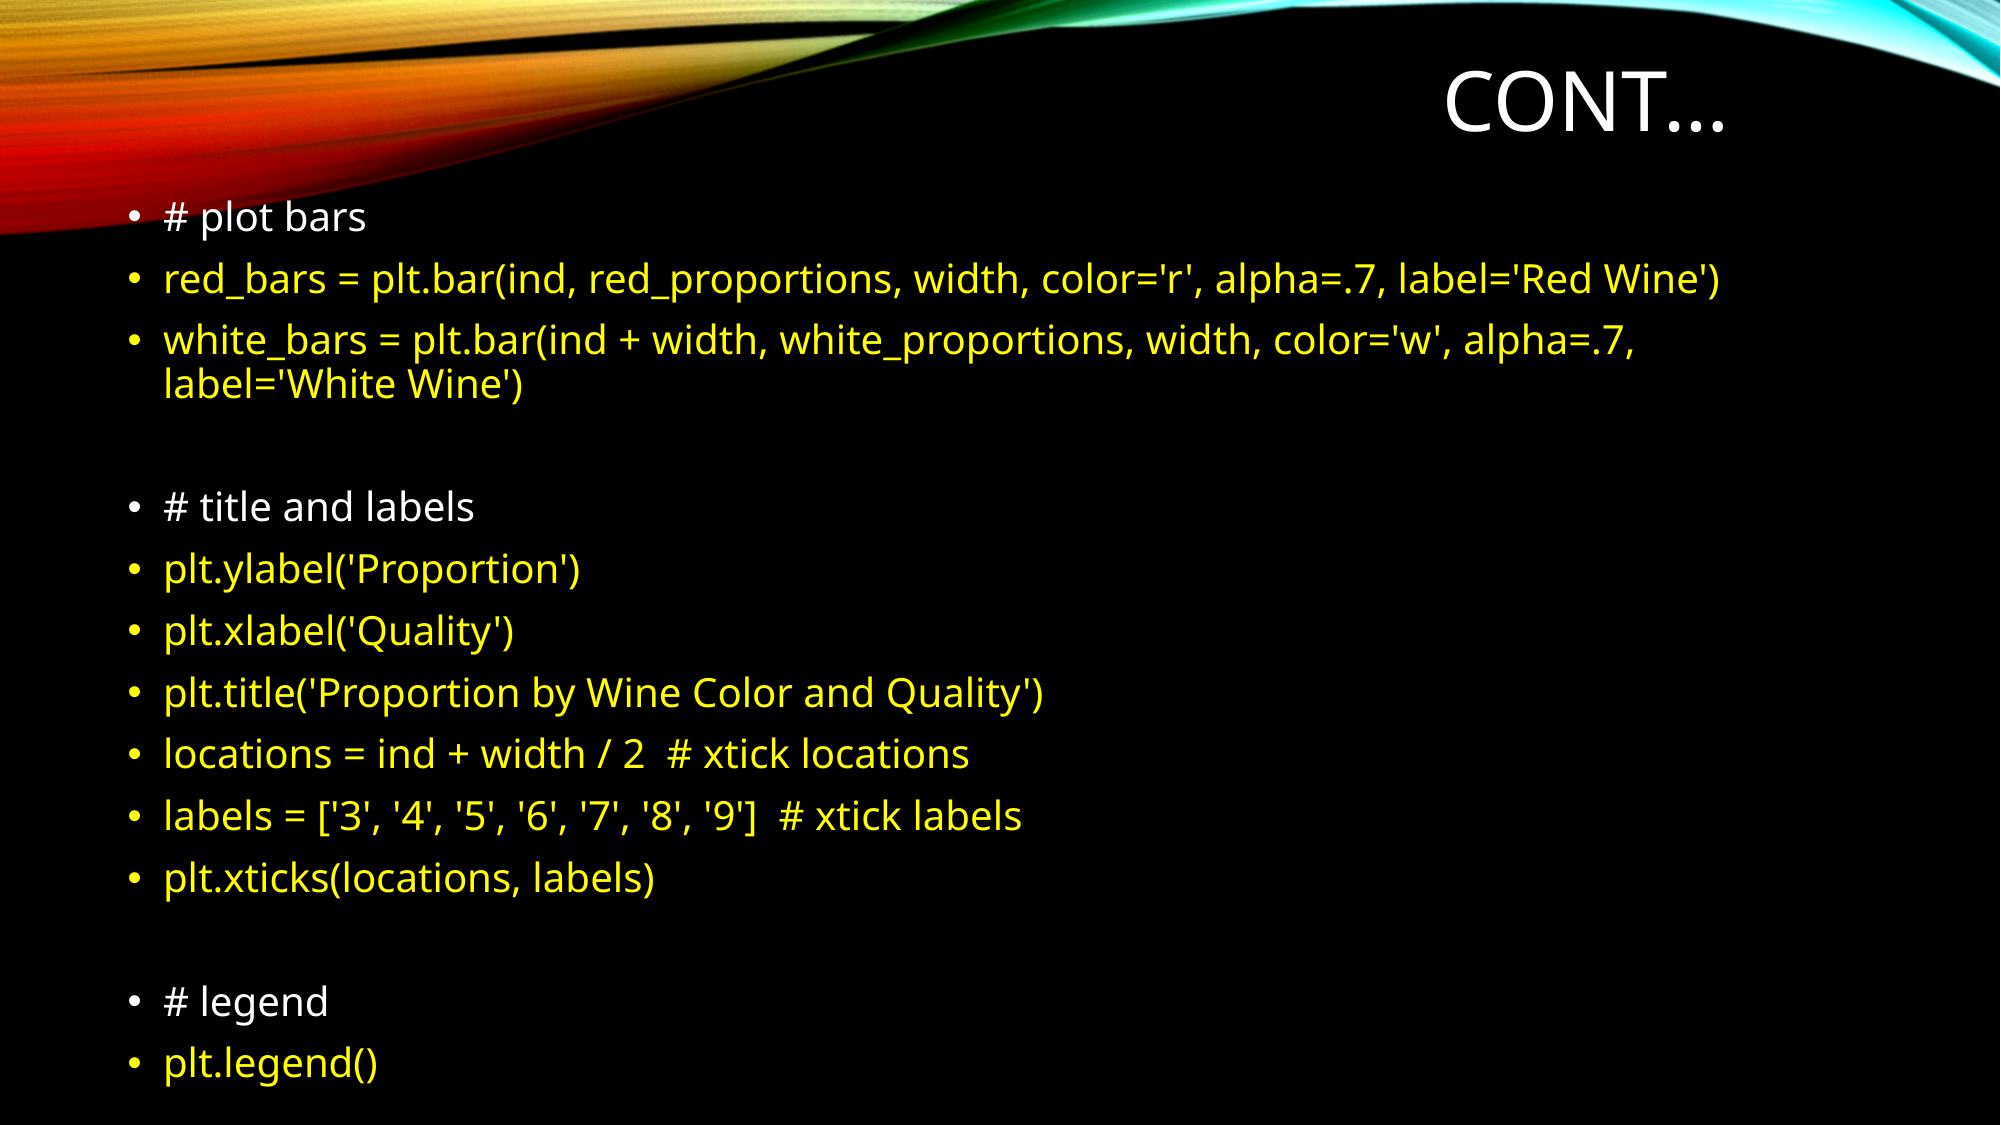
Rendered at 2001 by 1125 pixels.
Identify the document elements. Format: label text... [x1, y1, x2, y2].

list # plot bars red_bars = plt.bar(ind, red_proportions, width, color='r', alpha=.7, label='Red Wine') white_bars = plt.bar(ind + width, white_proportions, width, color='w', alpha=.7, label='White Wine') # title and labels plt.ylabel('Proportion') plt.xlabel('Quality') plt.title('Proportion by Wine Color and Quality') locations = ind + width / 2 # xtick locations labels = ['3', '4', '5', '6', '7', '8', '9'] # xtick labels plt.xticks(locations, labels) # legend plt.legend() [112, 189, 1888, 1101]
title Cont… [1149, 24, 1744, 186]
picture [0, 0, 2000, 237]
